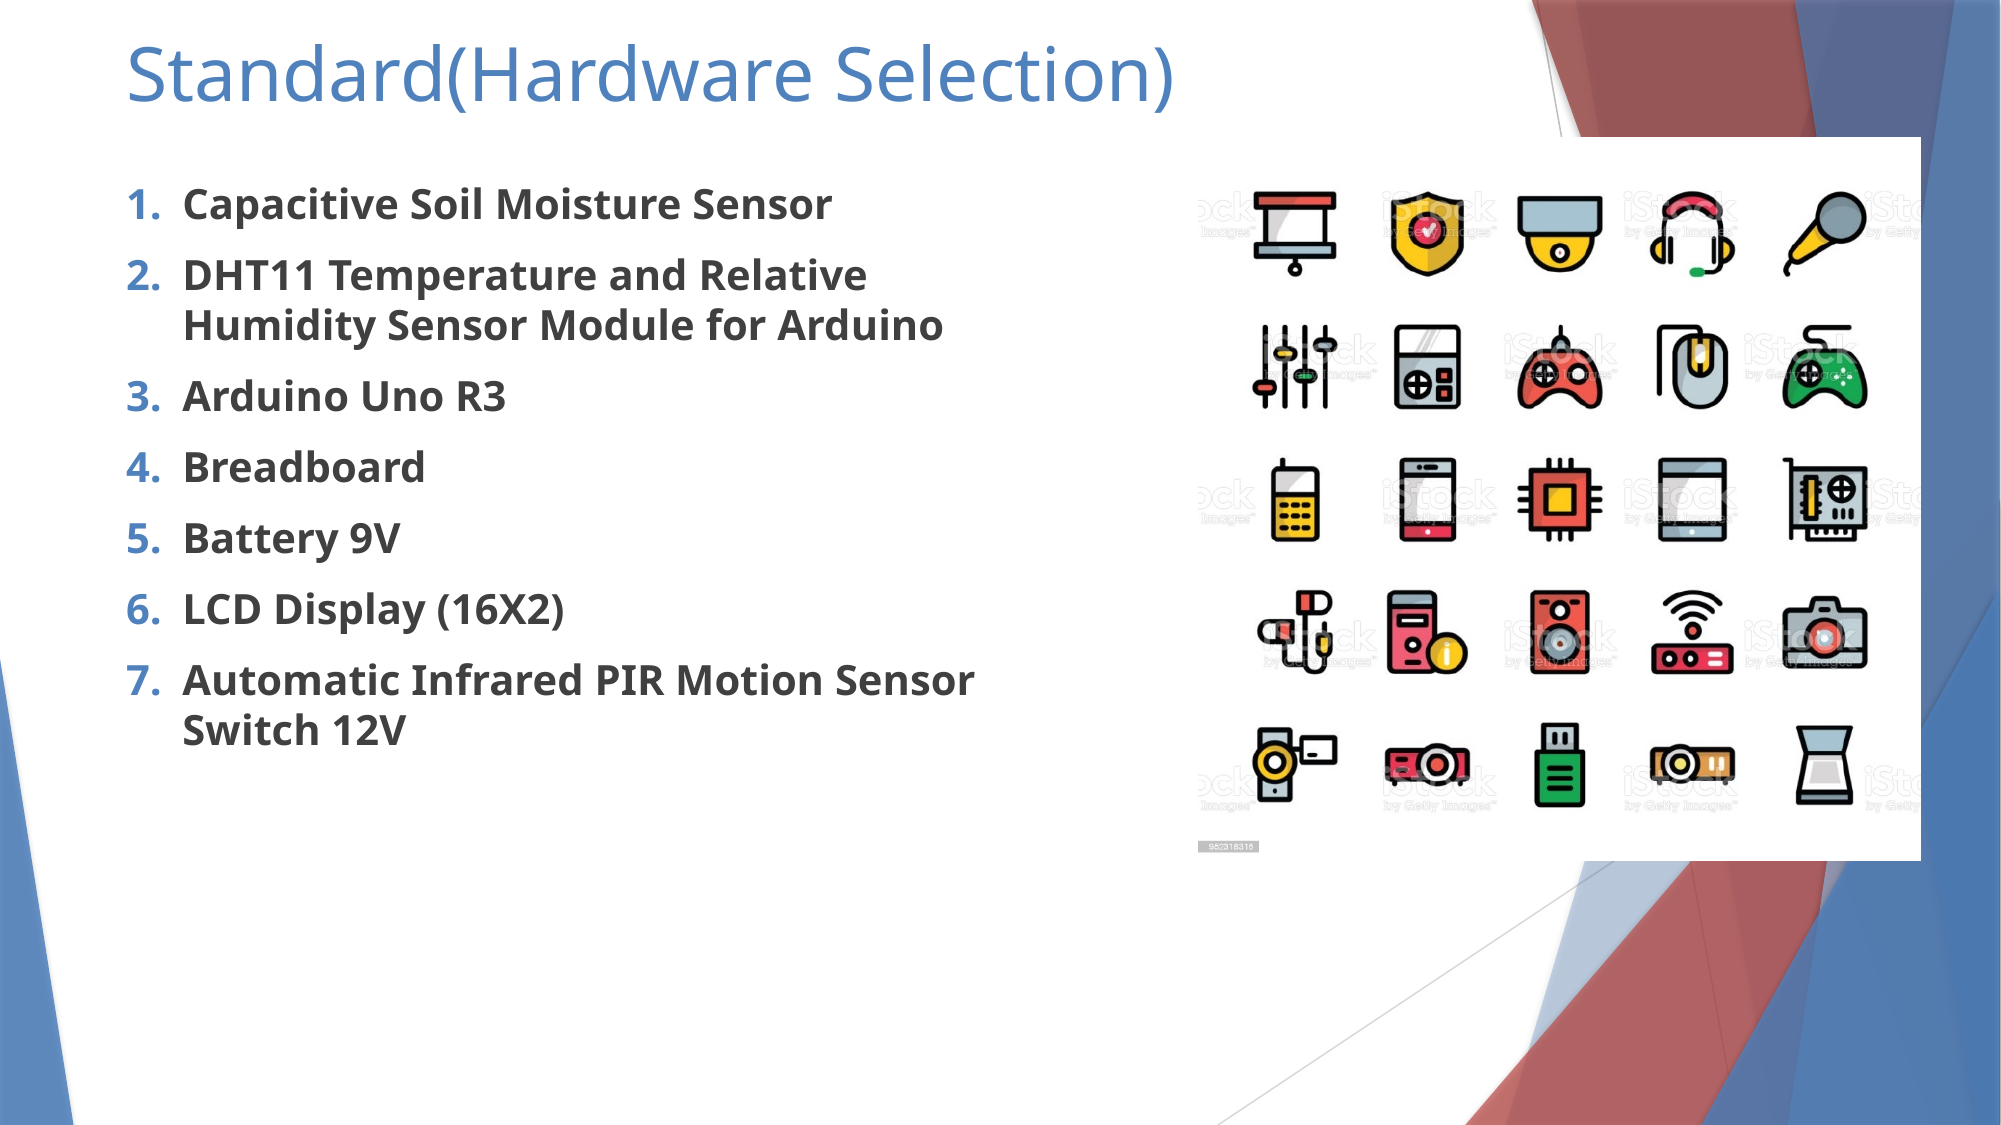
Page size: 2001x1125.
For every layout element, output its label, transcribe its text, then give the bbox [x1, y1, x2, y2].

title Standard(Hardware Selection) [111, 18, 1522, 138]
picture [1197, 137, 1922, 862]
list Capacitive Soil Moisture Sensor DHT11 Temperature and Relative Humidity Sensor Module for Arduino Arduino Uno R3 Breadboard Battery 9V LCD Display (16X2) Automatic Infrared PIR Motion Sensor Switch 12V [111, 170, 1067, 1069]
